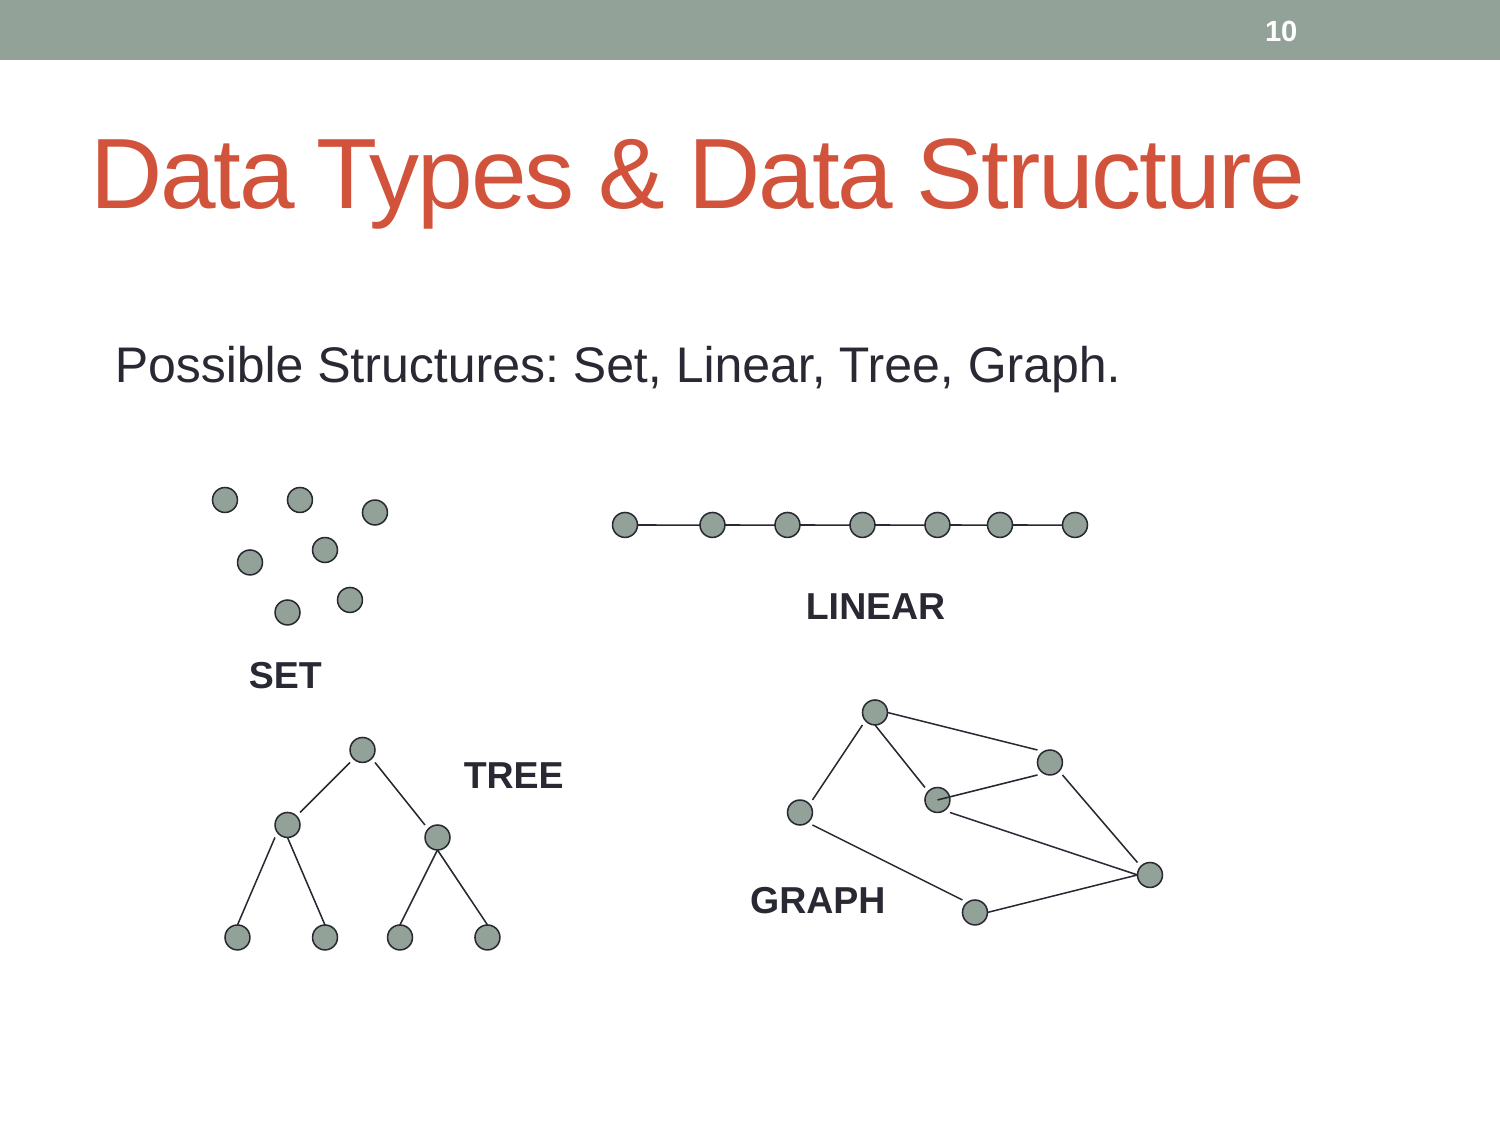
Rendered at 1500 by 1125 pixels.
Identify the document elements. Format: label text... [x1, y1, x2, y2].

text_box [774, 512, 800, 538]
text_box SET [234, 643, 337, 704]
title Data Types & Data Structure [75, 87, 1425, 250]
text_box [212, 487, 238, 513]
text_box [275, 600, 301, 625]
text_box [337, 587, 363, 613]
text_box [849, 512, 875, 538]
list Possible Structures: Set, Linear, Tree, Graph. [99, 324, 1375, 1000]
text_box [362, 500, 388, 526]
text_box [987, 512, 1013, 538]
text_box GRAPH [735, 868, 785, 929]
text_box [699, 512, 725, 538]
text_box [787, 699, 1163, 926]
text_box [312, 537, 338, 563]
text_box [224, 737, 501, 951]
text_box [612, 512, 638, 538]
text_box LINEAR [790, 574, 961, 635]
text_box [924, 512, 950, 538]
text_box [237, 549, 263, 575]
text_box [1062, 512, 1088, 538]
text_box TREE [509, 743, 579, 804]
slide_number 10 [1250, 3, 1425, 57]
text_box [287, 487, 313, 513]
